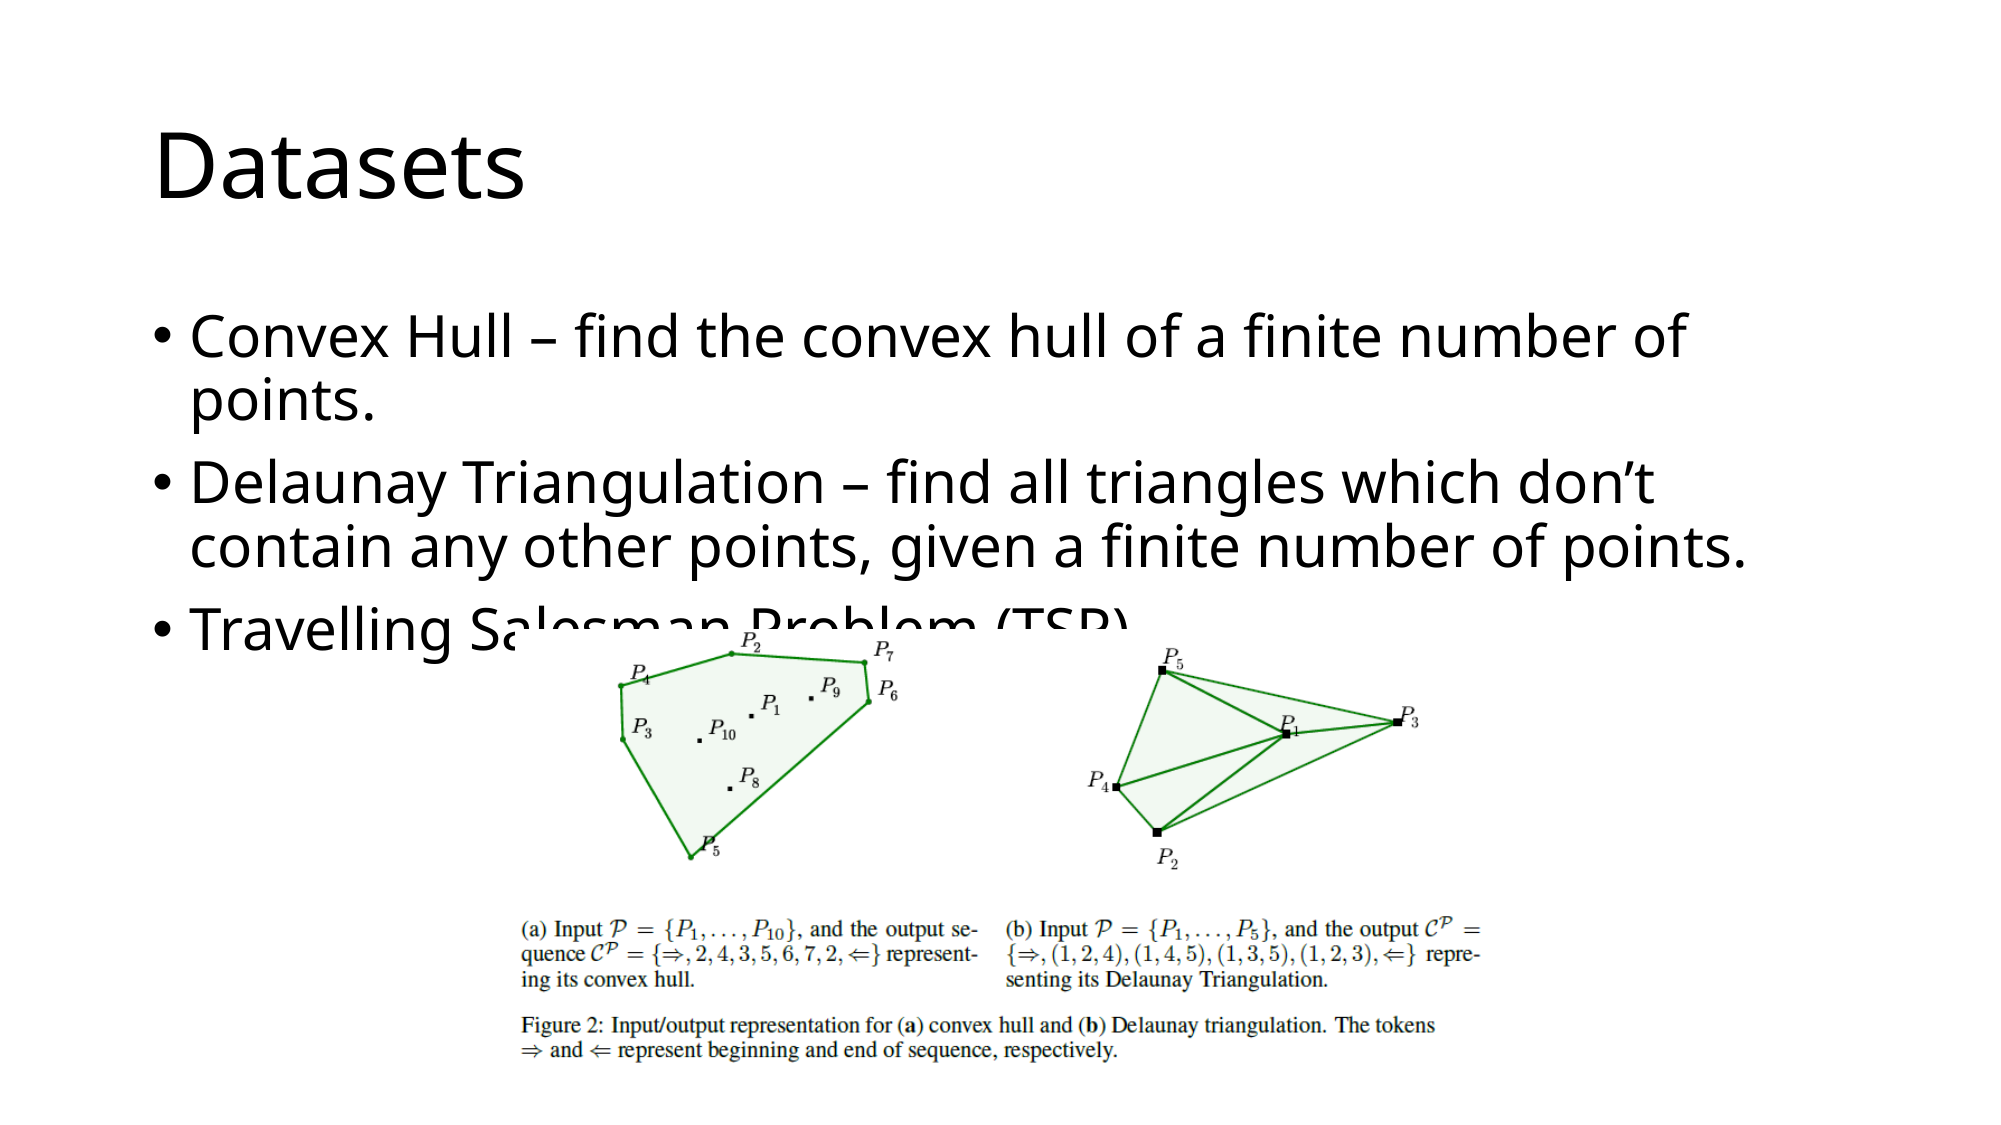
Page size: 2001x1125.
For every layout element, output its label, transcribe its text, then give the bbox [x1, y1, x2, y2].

title Datasets [137, 59, 1863, 278]
picture [515, 629, 1485, 1065]
list Convex Hull – find the convex hull of a finite number of points. Delaunay Triangulation – find all triangles which don’t contain any other points, given a finite number of points. Travelling Salesman Problem (TSP) [137, 299, 1863, 1014]
